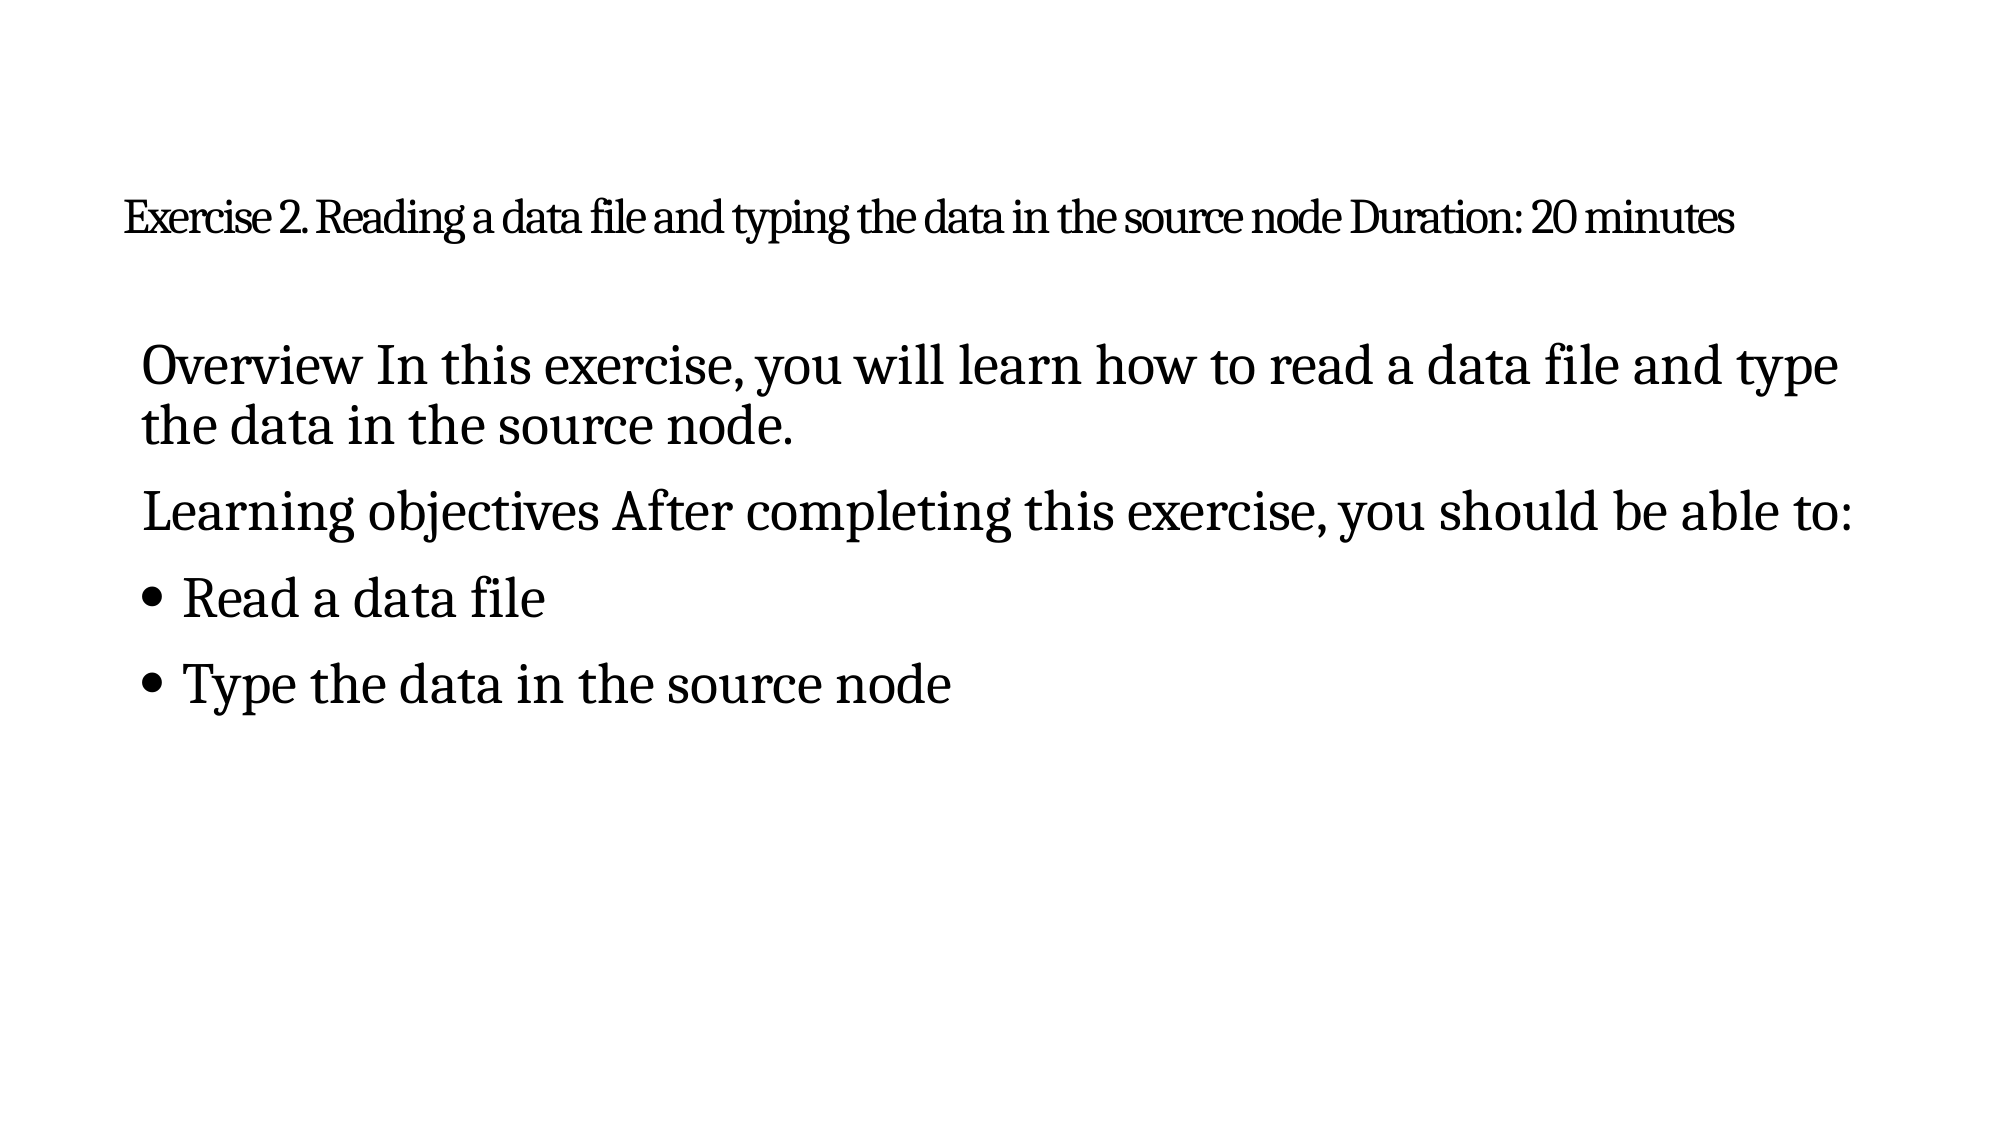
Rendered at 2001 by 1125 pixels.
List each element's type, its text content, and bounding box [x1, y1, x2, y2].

list Overview In this exercise, you will learn how to read a data file and type the data in the source node. Learning objectives After completing this exercise, you should be able to:  Read a data file  Type the data in the source node [111, 329, 1876, 948]
title Exercise 2. Reading a data file and typing the data in the source node Duration: 20 minutes [107, 81, 1875, 354]
